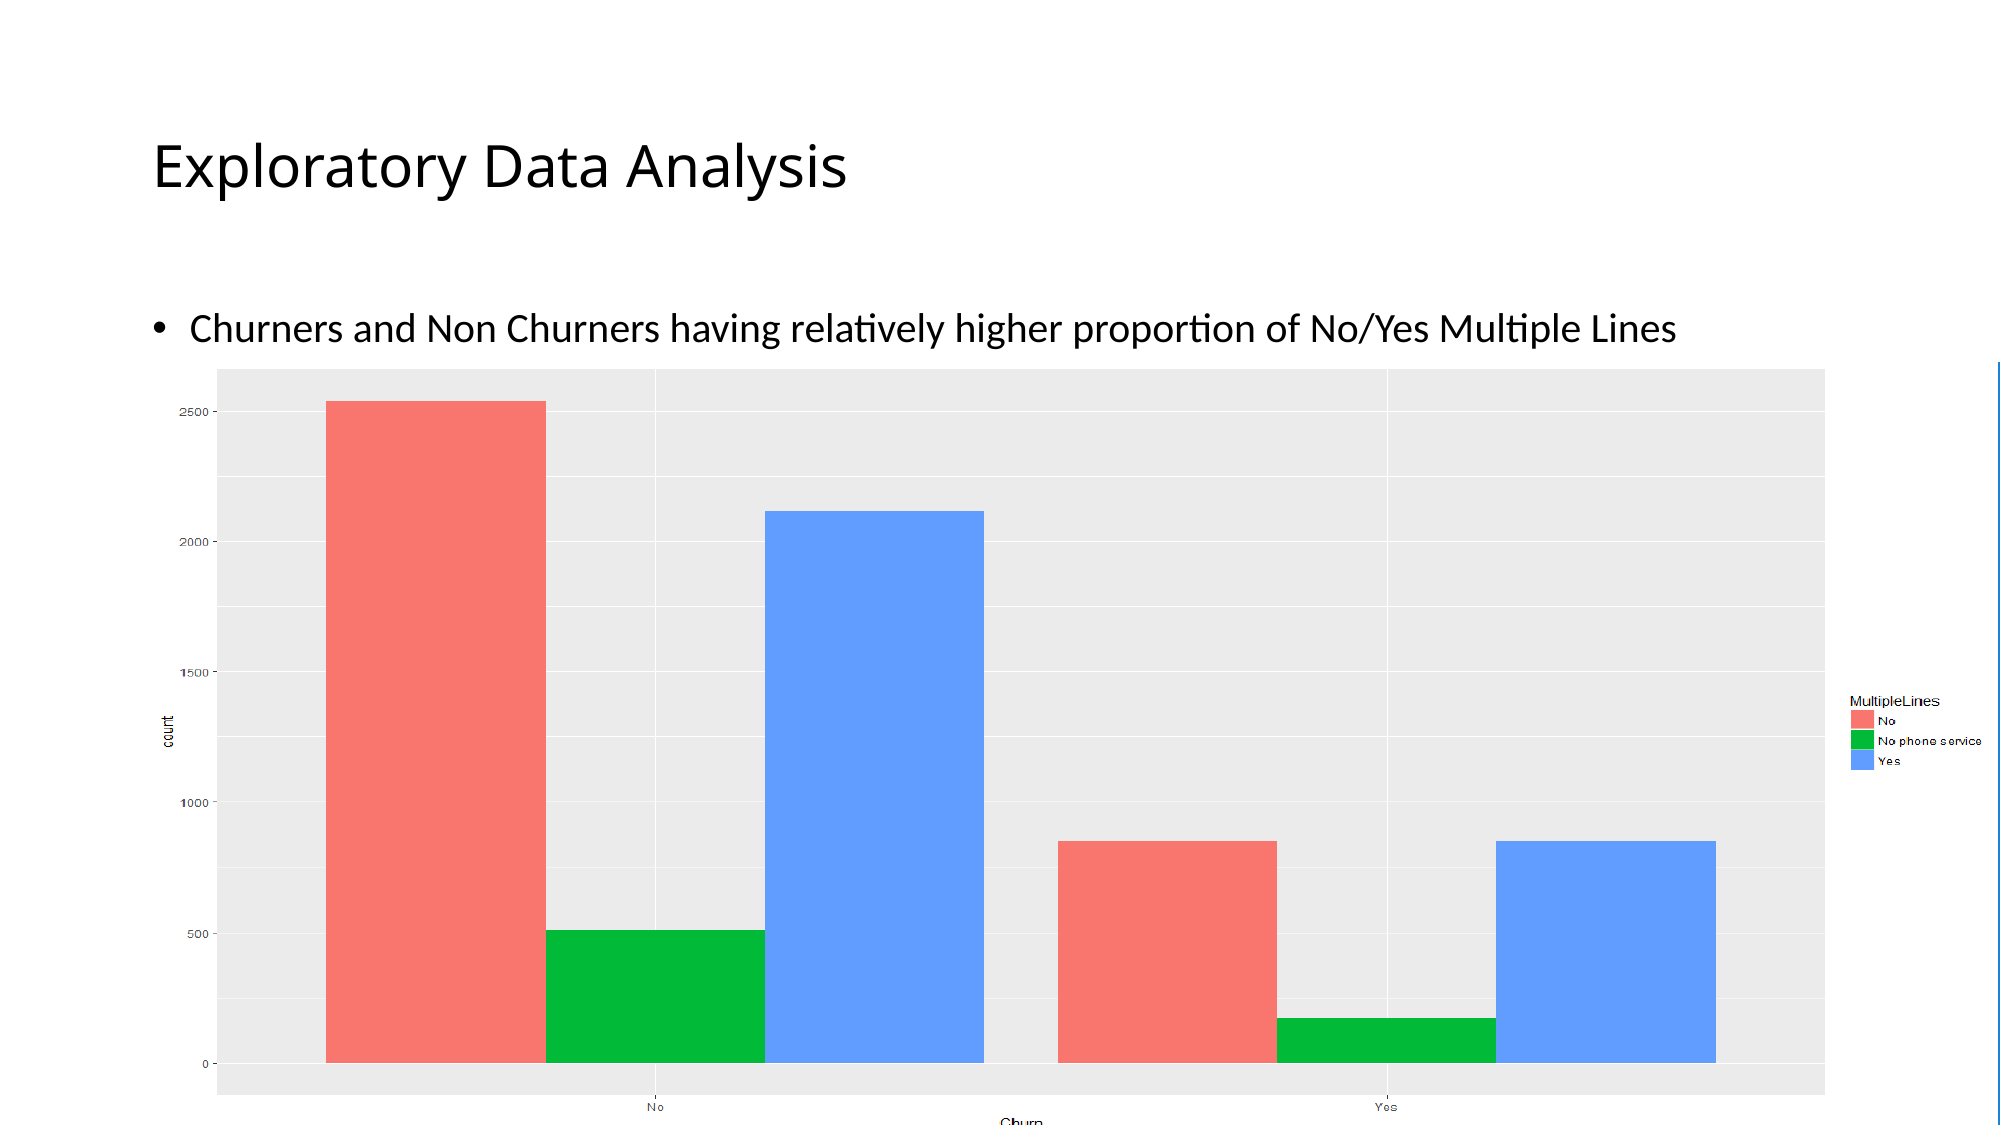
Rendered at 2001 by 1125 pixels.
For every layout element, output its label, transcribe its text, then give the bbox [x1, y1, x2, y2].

list Churners and Non Churners having relatively higher proportion of No/Yes Multiple Lines [137, 299, 2000, 1125]
picture [158, 362, 2000, 1125]
title Exploratory Data Analysis [137, 59, 1863, 278]
